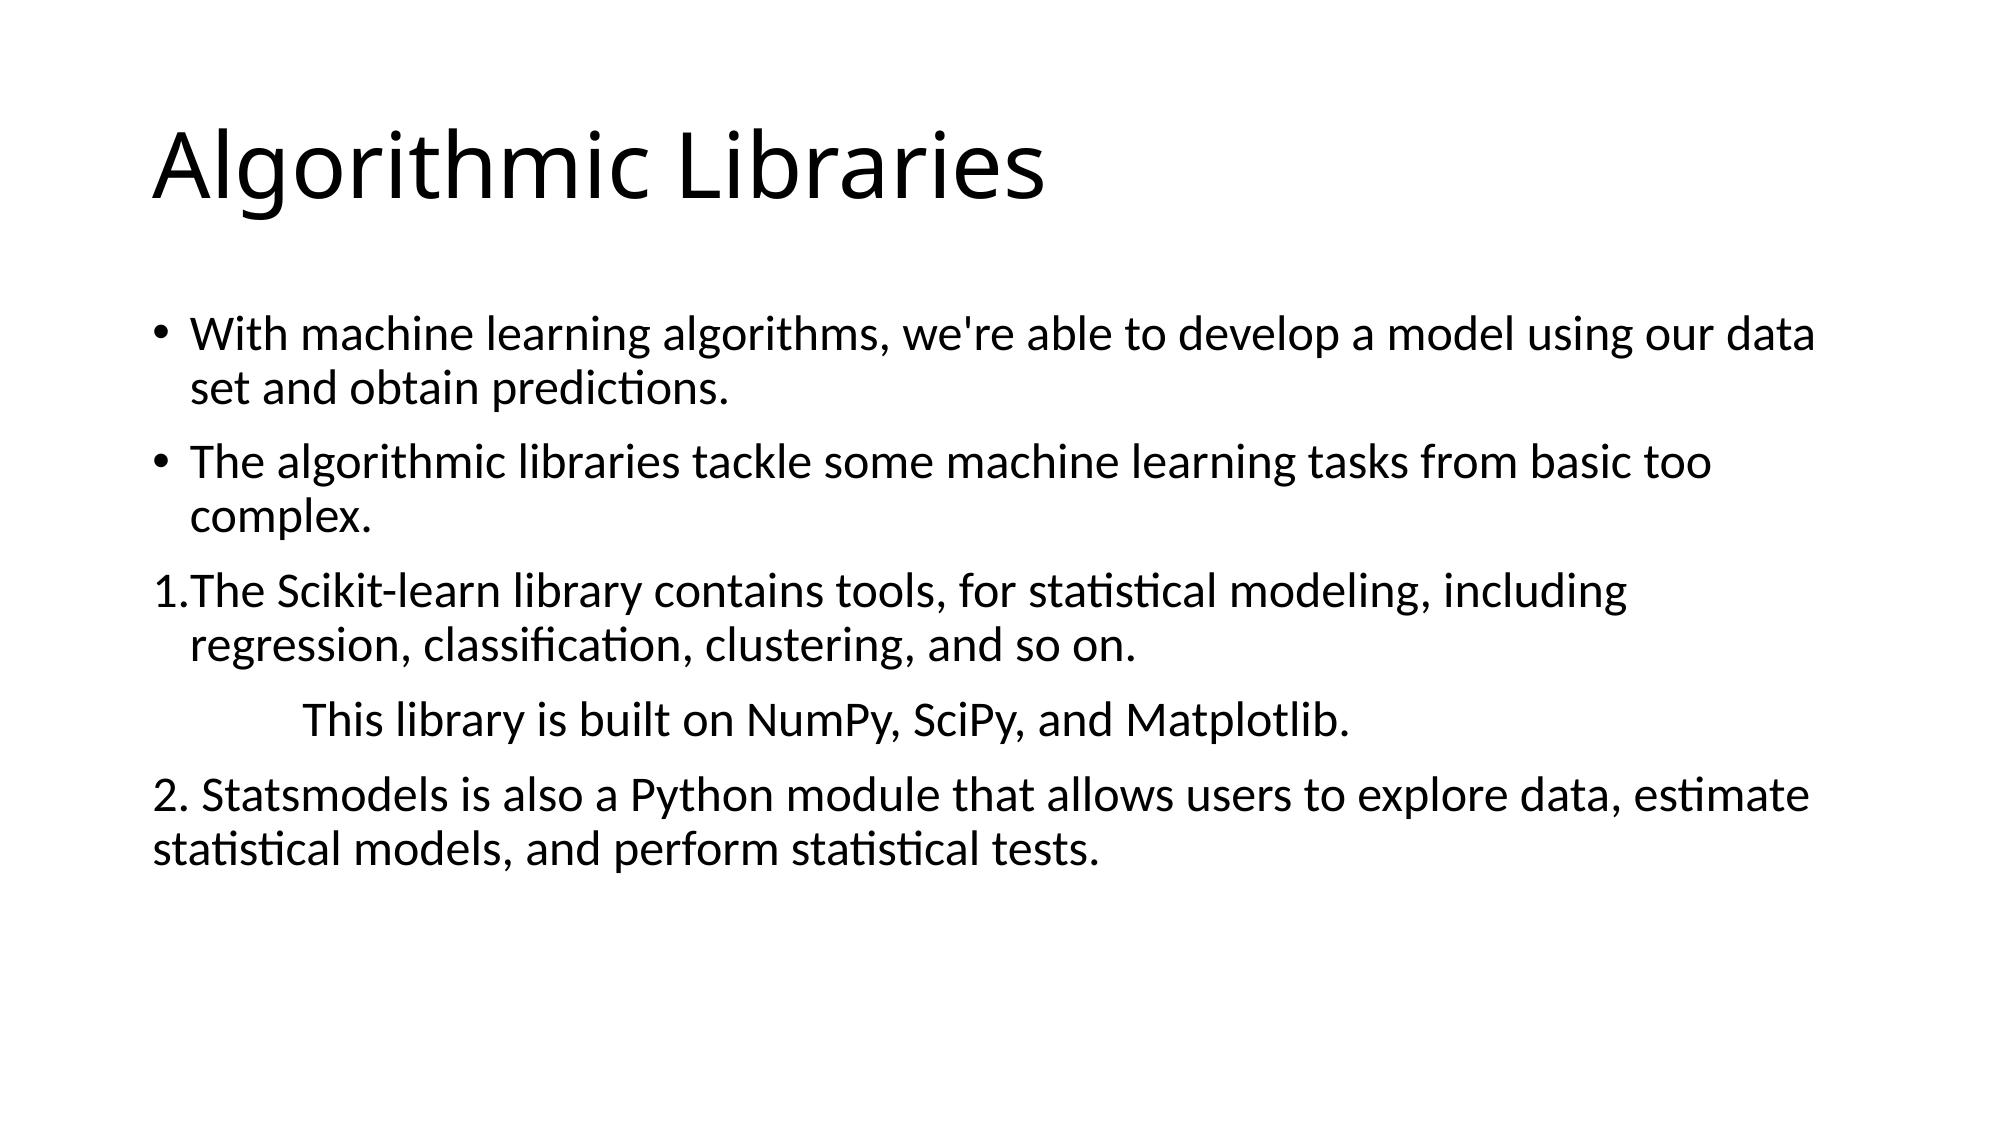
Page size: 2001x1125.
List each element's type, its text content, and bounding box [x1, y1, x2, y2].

list With machine learning algorithms, we're able to develop a model using our data set and obtain predictions. The algorithmic libraries tackle some machine learning tasks from basic too complex. The Scikit-learn library contains tools, for statistical modeling, including regression, classification, clustering, and so on. This library is built on NumPy, SciPy, and Matplotlib. 2. Statsmodels is also a Python module that allows users to explore data, estimate statistical models, and perform statistical tests. [137, 299, 1863, 1014]
title Algorithmic Libraries [137, 59, 1863, 278]
